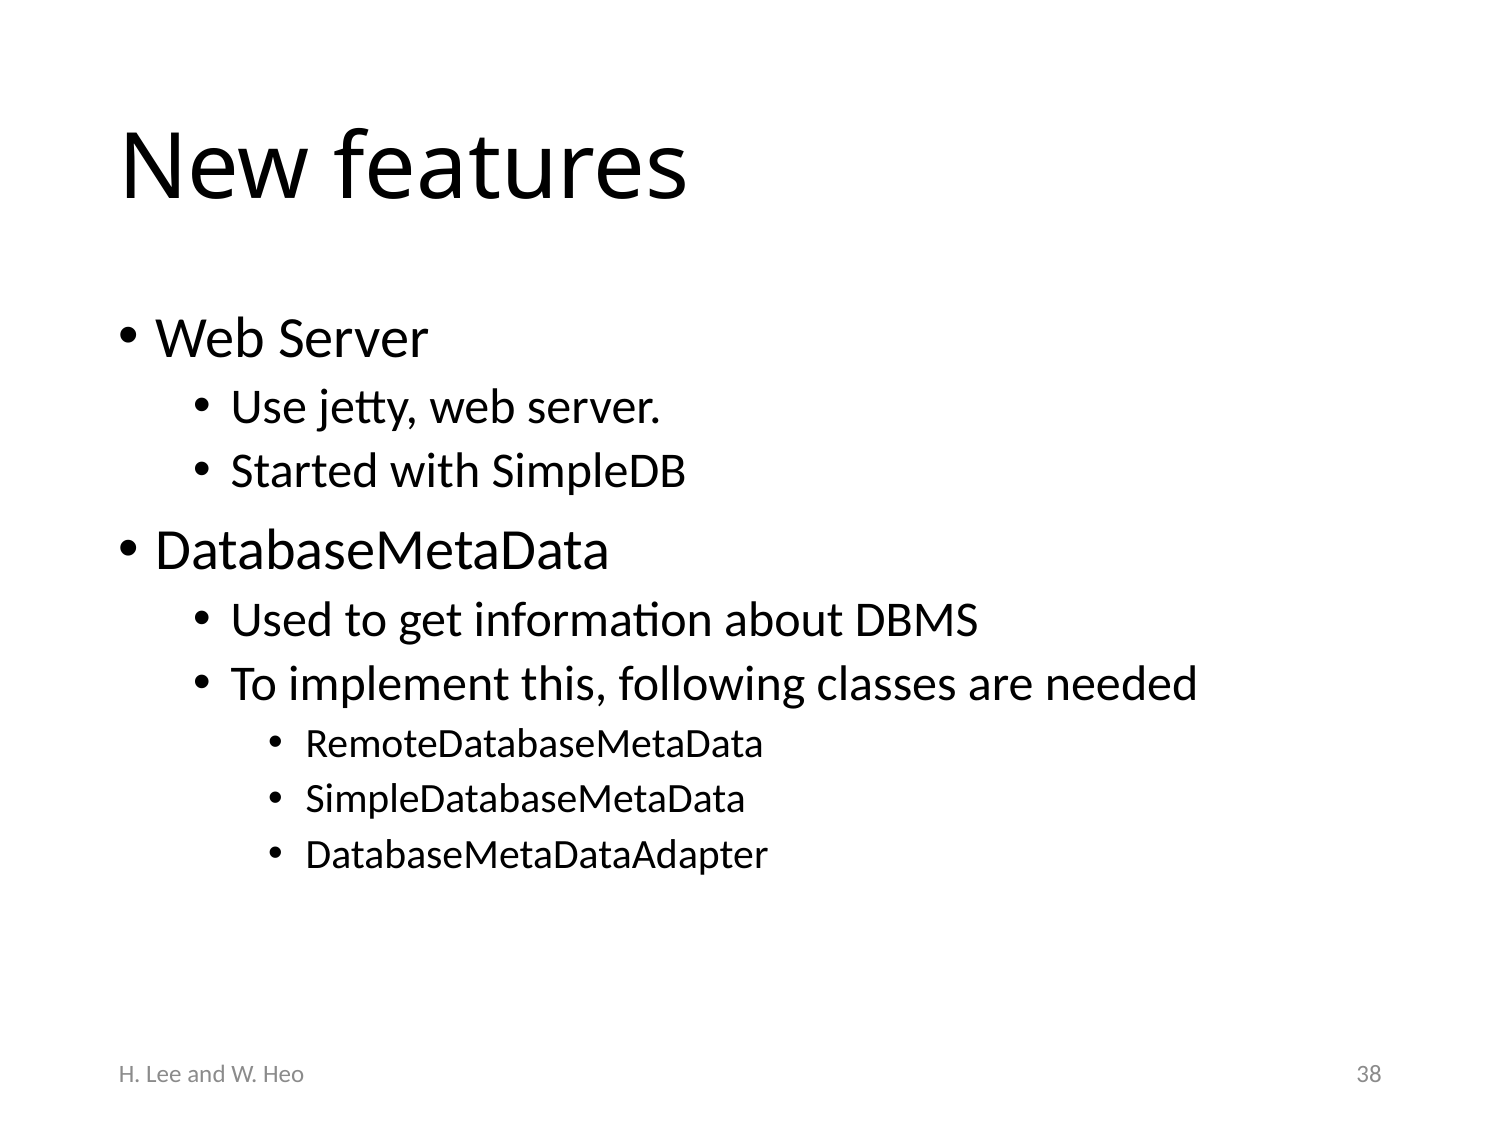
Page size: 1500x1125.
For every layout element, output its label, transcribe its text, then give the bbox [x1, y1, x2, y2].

slide_number 37 [1059, 1042, 1397, 1103]
title New features [103, 59, 1397, 278]
list Web Server Use jetty, web server. Started with SimpleDB DatabaseMetaData Used to get information about DBMS To implement this, following classes are needed RemoteDatabaseMetaData SimpleDatabaseMetaData DatabaseMetaDataAdapter [103, 299, 1397, 1014]
footer H. Lee and W. Heo [103, 1042, 611, 1103]
